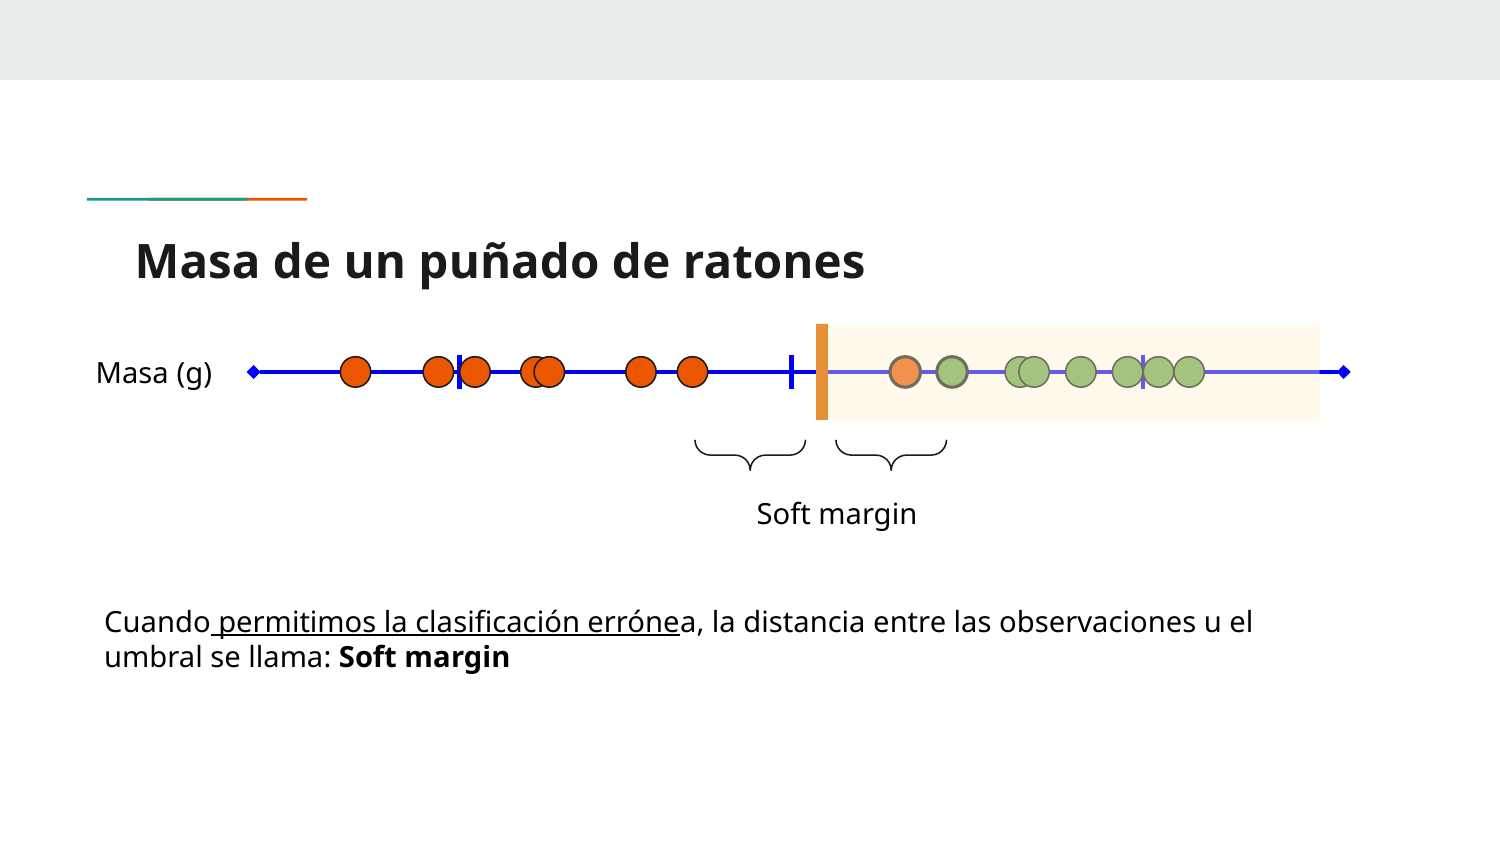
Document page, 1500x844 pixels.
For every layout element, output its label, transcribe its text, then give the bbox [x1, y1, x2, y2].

text_box [816, 323, 828, 371]
text_box Masa (g) [80, 339, 242, 404]
text_box [340, 356, 371, 371]
text_box [534, 356, 565, 371]
text_box [694, 439, 806, 471]
title Masa de un puñado de ratones [119, 216, 1381, 305]
text_box [677, 356, 708, 371]
text_box [465, 381, 488, 388]
text_box [625, 356, 657, 371]
text_box Soft margin [741, 480, 947, 546]
text_box [426, 381, 451, 388]
text_box [828, 381, 1320, 422]
text_box [835, 439, 947, 471]
text_box [523, 381, 542, 388]
text_box [680, 381, 705, 388]
text_box Cuando permitimos la clasificación errónea, la distancia entre las observaciones u el umbral se llama: Soft margin [89, 587, 1360, 688]
text_box [828, 325, 1320, 371]
text_box [628, 381, 654, 388]
text_box [464, 356, 491, 371]
text_box [423, 356, 454, 371]
text_box [343, 381, 368, 388]
text_box [537, 381, 562, 388]
text_box [816, 381, 828, 420]
text_box [520, 356, 542, 371]
